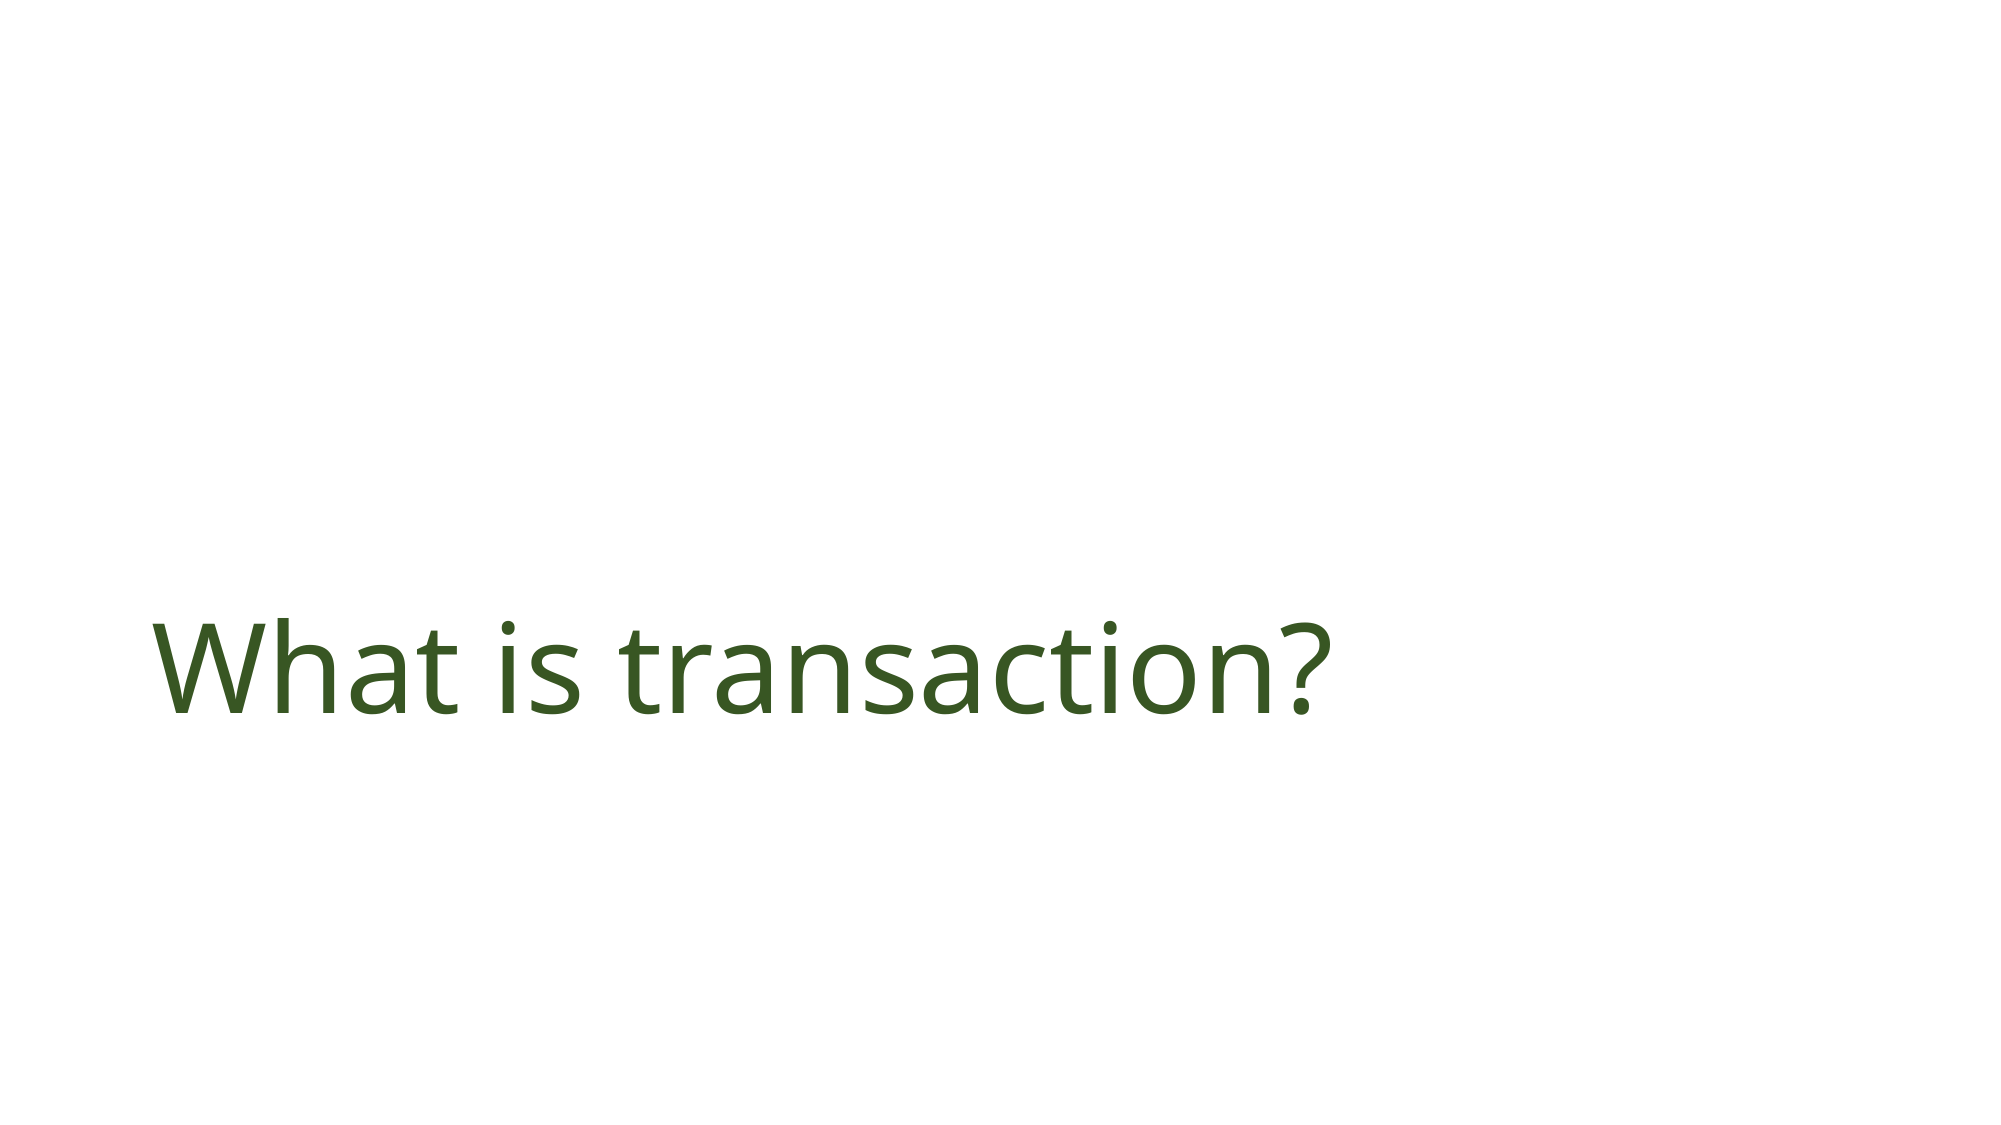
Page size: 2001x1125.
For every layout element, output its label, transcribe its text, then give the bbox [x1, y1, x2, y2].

title What is transaction? [136, 280, 1862, 749]
